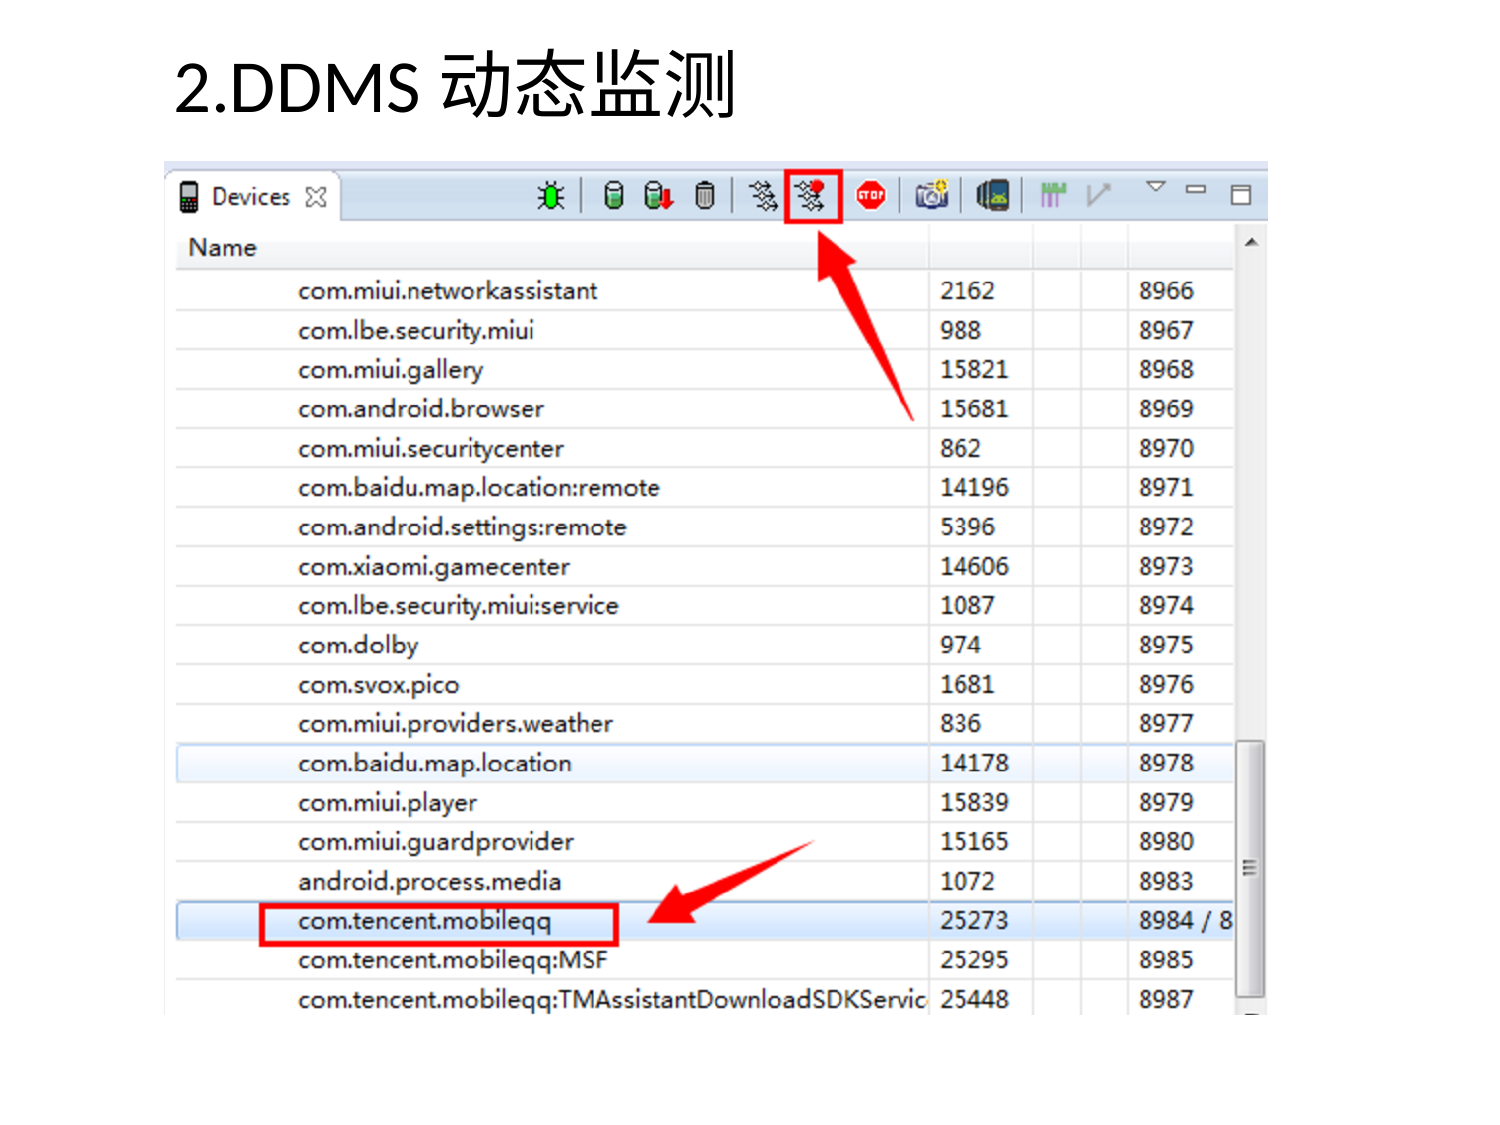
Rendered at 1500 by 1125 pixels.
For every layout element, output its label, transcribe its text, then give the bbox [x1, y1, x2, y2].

text_box 2.DDMS动态监测 [158, 30, 754, 181]
picture [164, 161, 1268, 1015]
